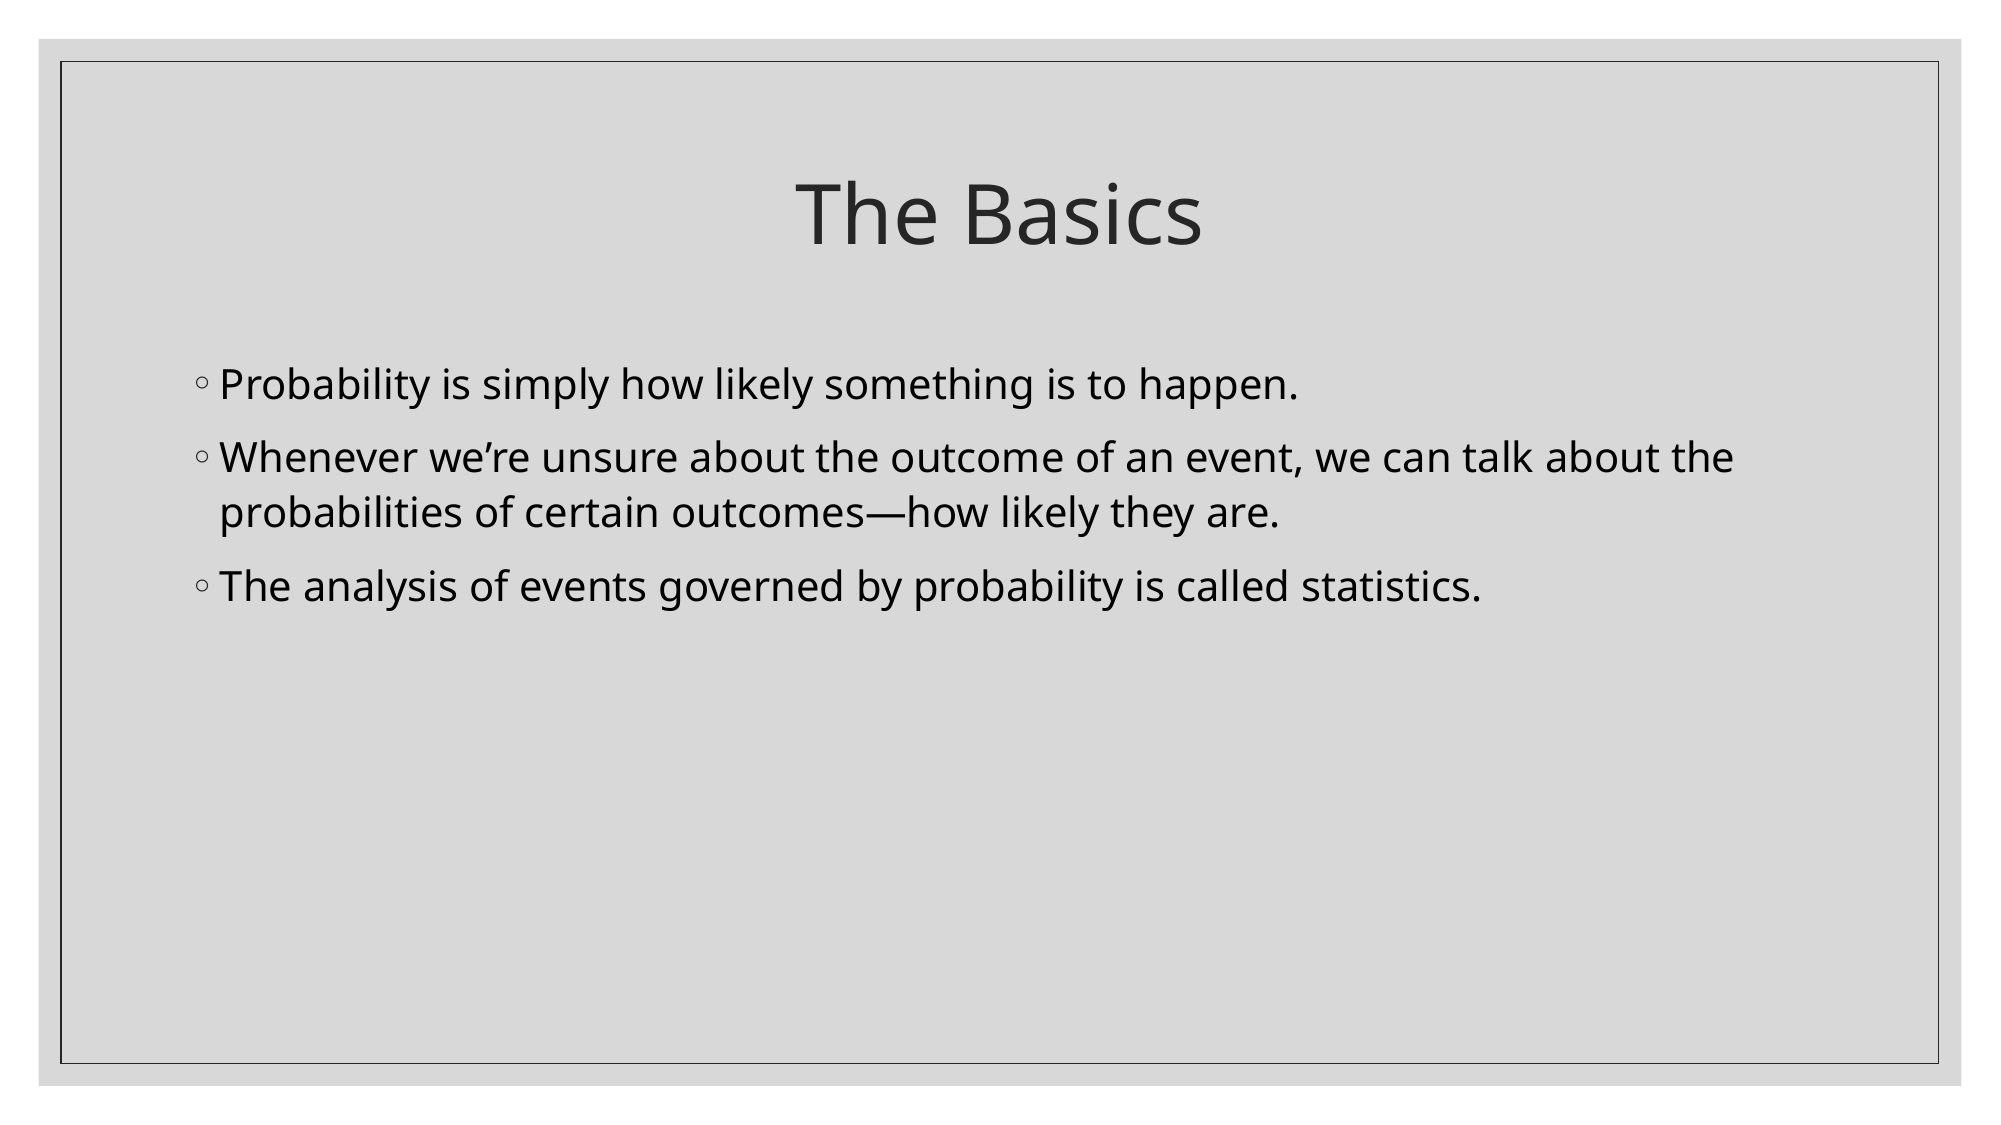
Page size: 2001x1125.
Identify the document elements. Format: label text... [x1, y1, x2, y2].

title The Basics [174, 105, 1825, 331]
list Probability is simply how likely something is to happen. Whenever we’re unsure about the outcome of an event, we can talk about the probabilities of certain outcomes—how likely they are. The analysis of events governed by probability is called statistics. [174, 345, 1825, 977]
